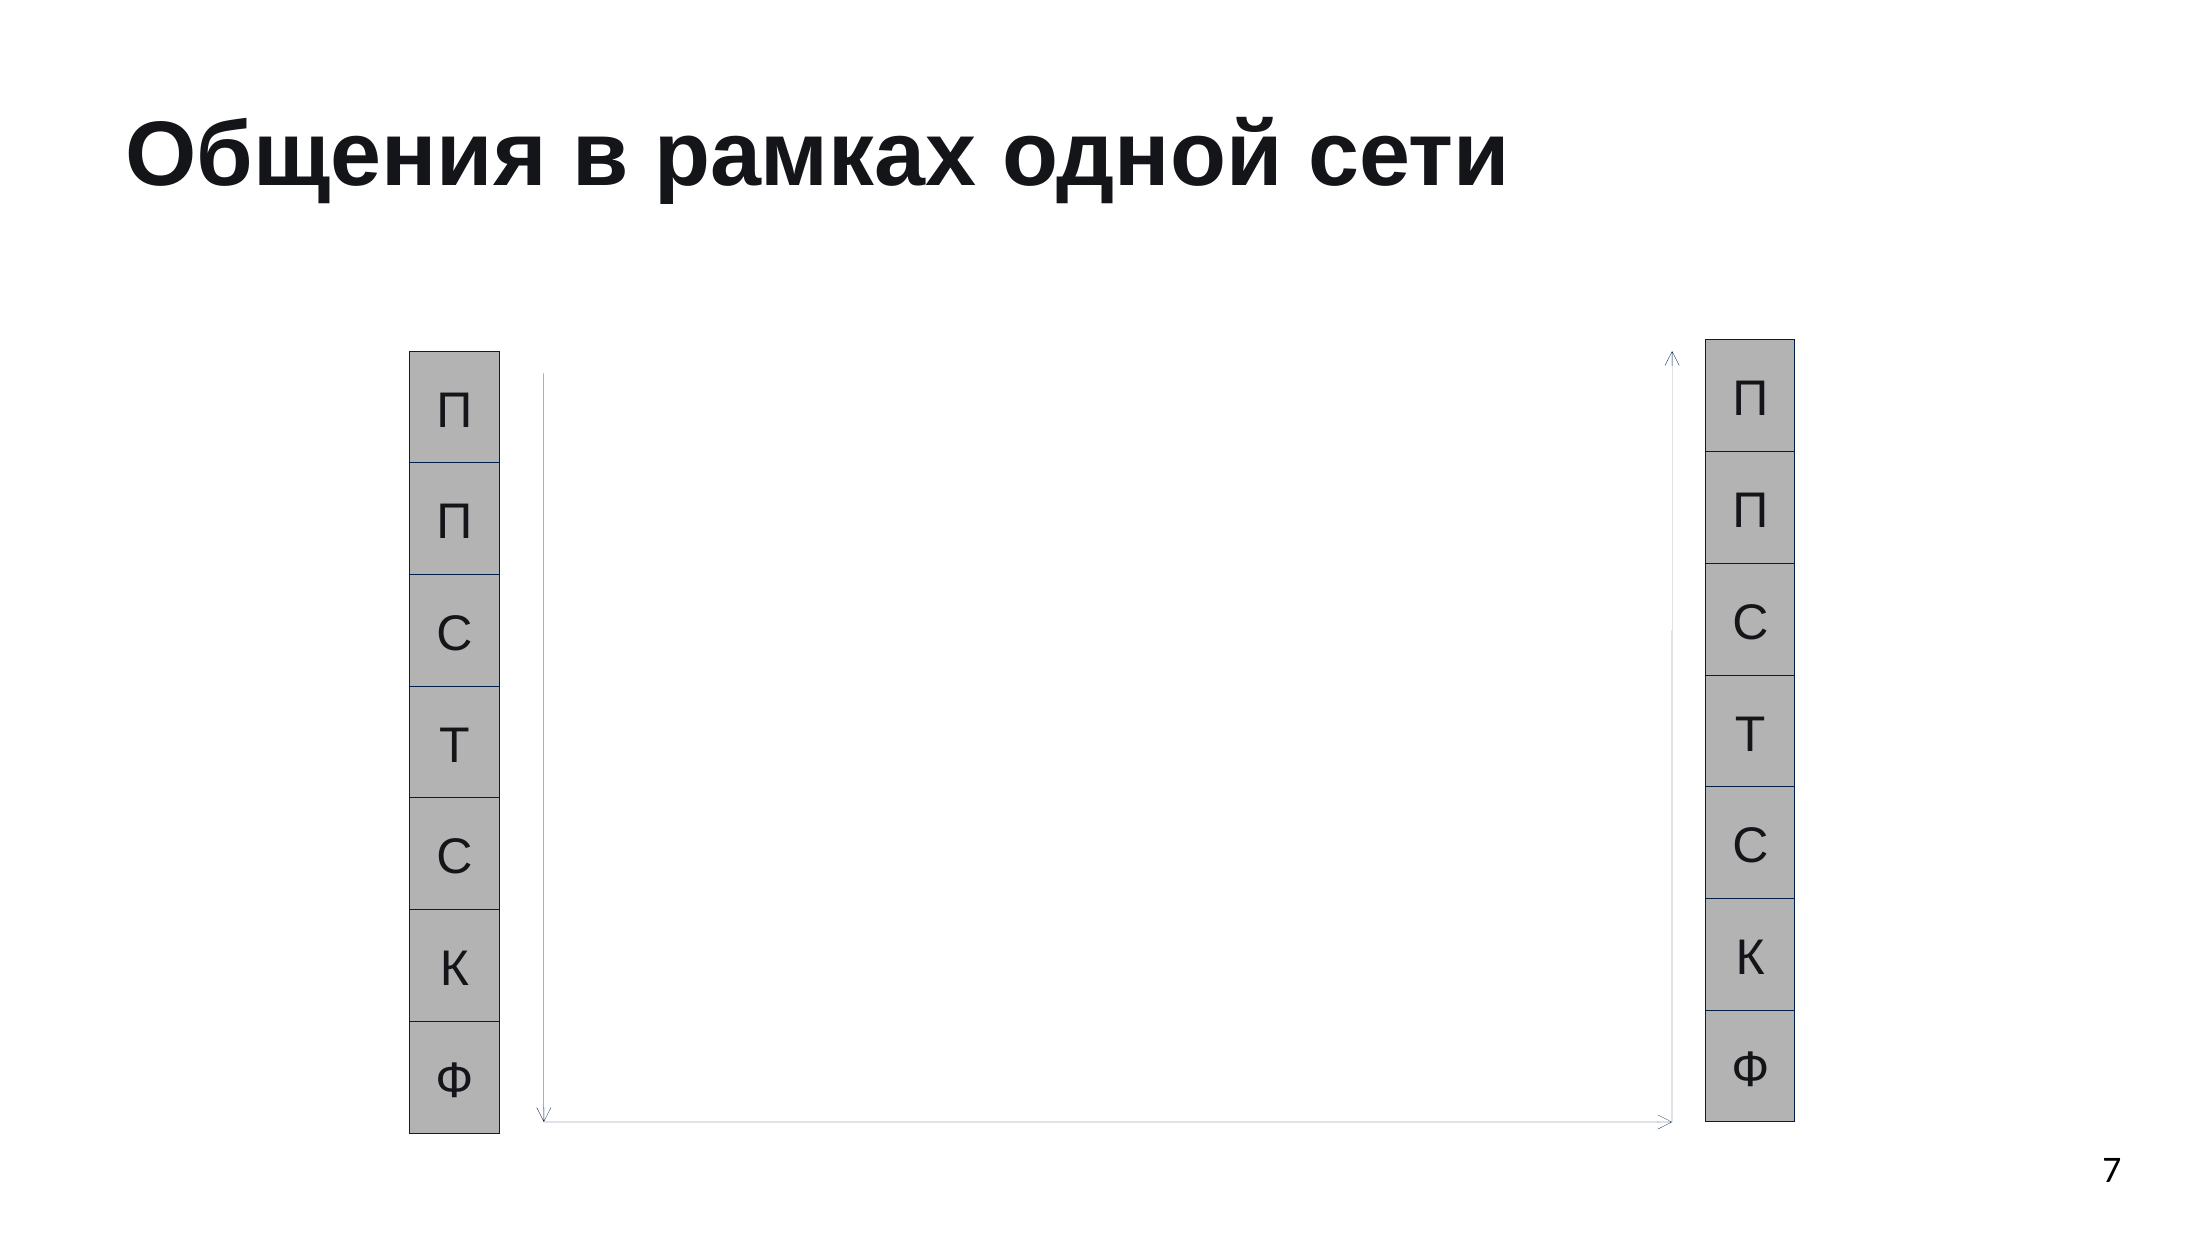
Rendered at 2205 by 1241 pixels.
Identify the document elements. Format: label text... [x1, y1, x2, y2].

text_box 7 [1946, 1137, 2137, 1204]
title Общения в рамках одной сети [110, 98, 2095, 274]
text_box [409, 339, 1795, 1134]
